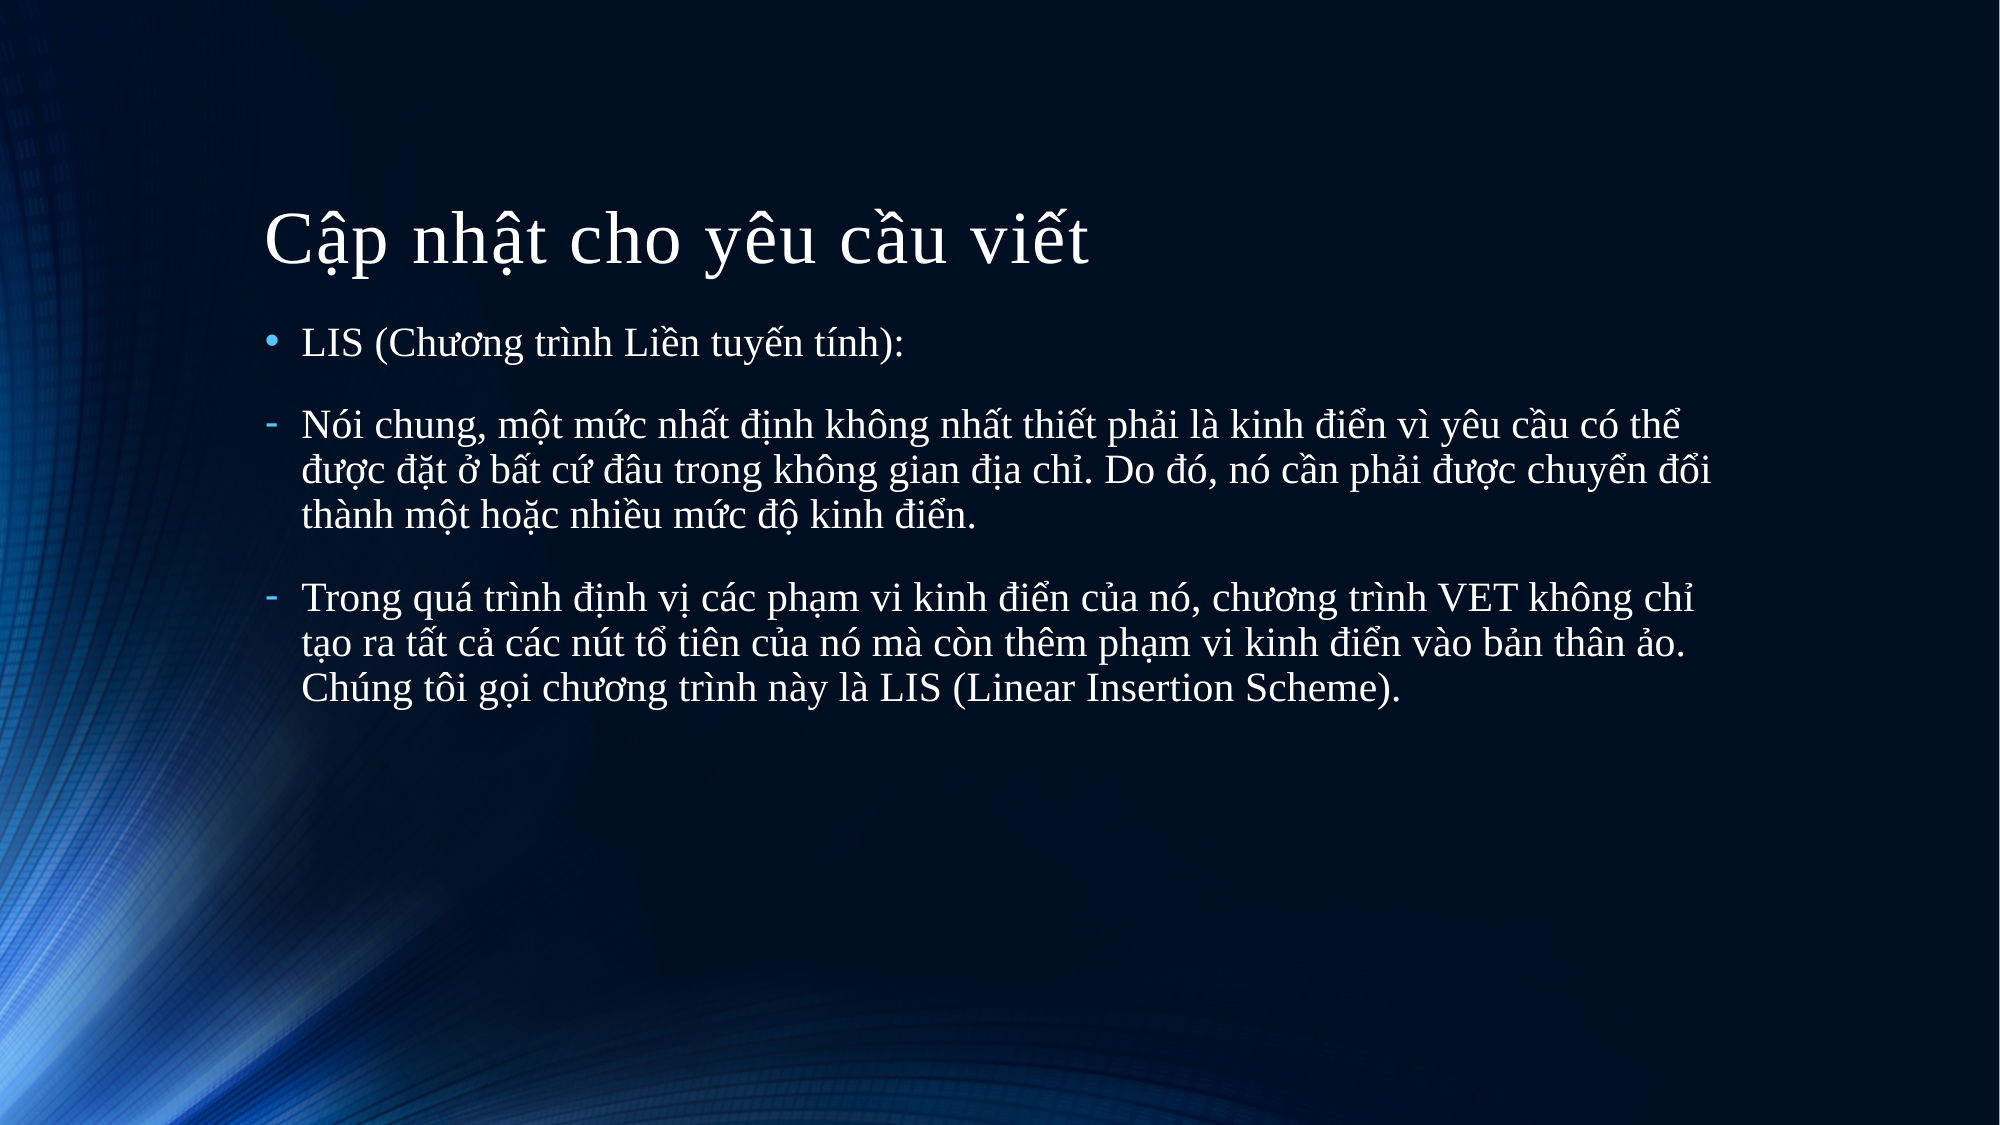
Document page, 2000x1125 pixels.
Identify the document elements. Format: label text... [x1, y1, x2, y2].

list LIS (Chương trình Liền tuyến tính): Nói chung, một mức nhất định không nhất thiết phải là kinh điển vì yêu cầu có thể được đặt ở bất cứ đâu trong không gian địa chỉ. Do đó, nó cần phải được chuyển đổi thành một hoặc nhiều mức độ kinh điển. Trong quá trình định vị các phạm vi kinh điển của nó, chương trình VET không chỉ tạo ra tất cả các nút tổ tiên của nó mà còn thêm phạm vi kinh điển vào bản thân ảo. Chúng tôi gọi chương trình này là LIS (Linear Insertion Scheme). [249, 312, 1749, 988]
title Cập nhật cho yêu cầu viết [249, 62, 1750, 288]
picture [0, 0, 2000, 1125]
